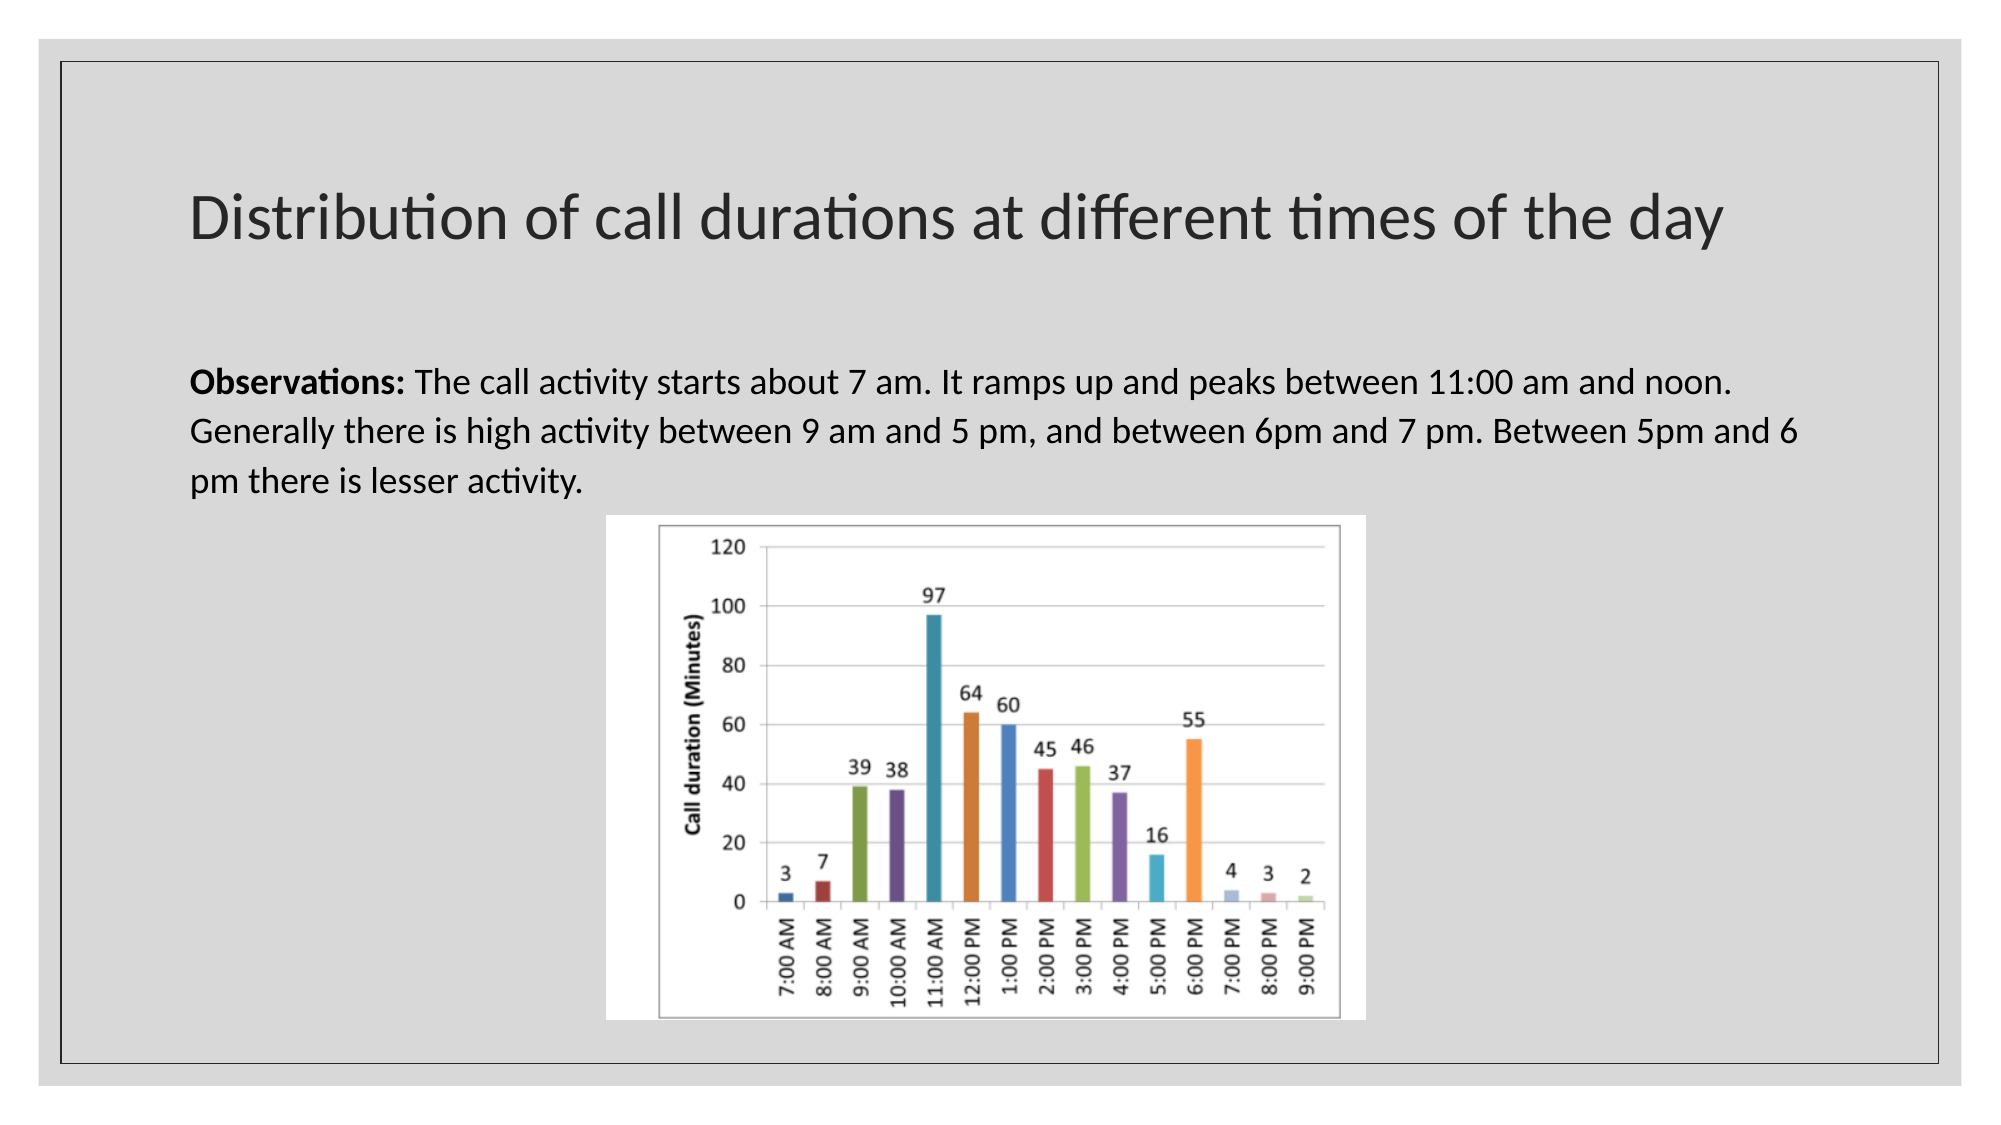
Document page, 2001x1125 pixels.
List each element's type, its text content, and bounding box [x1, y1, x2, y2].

picture [606, 515, 1366, 1020]
title Distribution of call durations at different times of the day [174, 105, 1825, 331]
list Observations: The call activity starts about 7 am. It ramps up and peaks between 11:00 am and noon. Generally there is high activity between 9 am and 5 pm, and between 6pm and 7 pm. Between 5pm and 6 pm there is lesser activity. [174, 345, 1825, 977]
